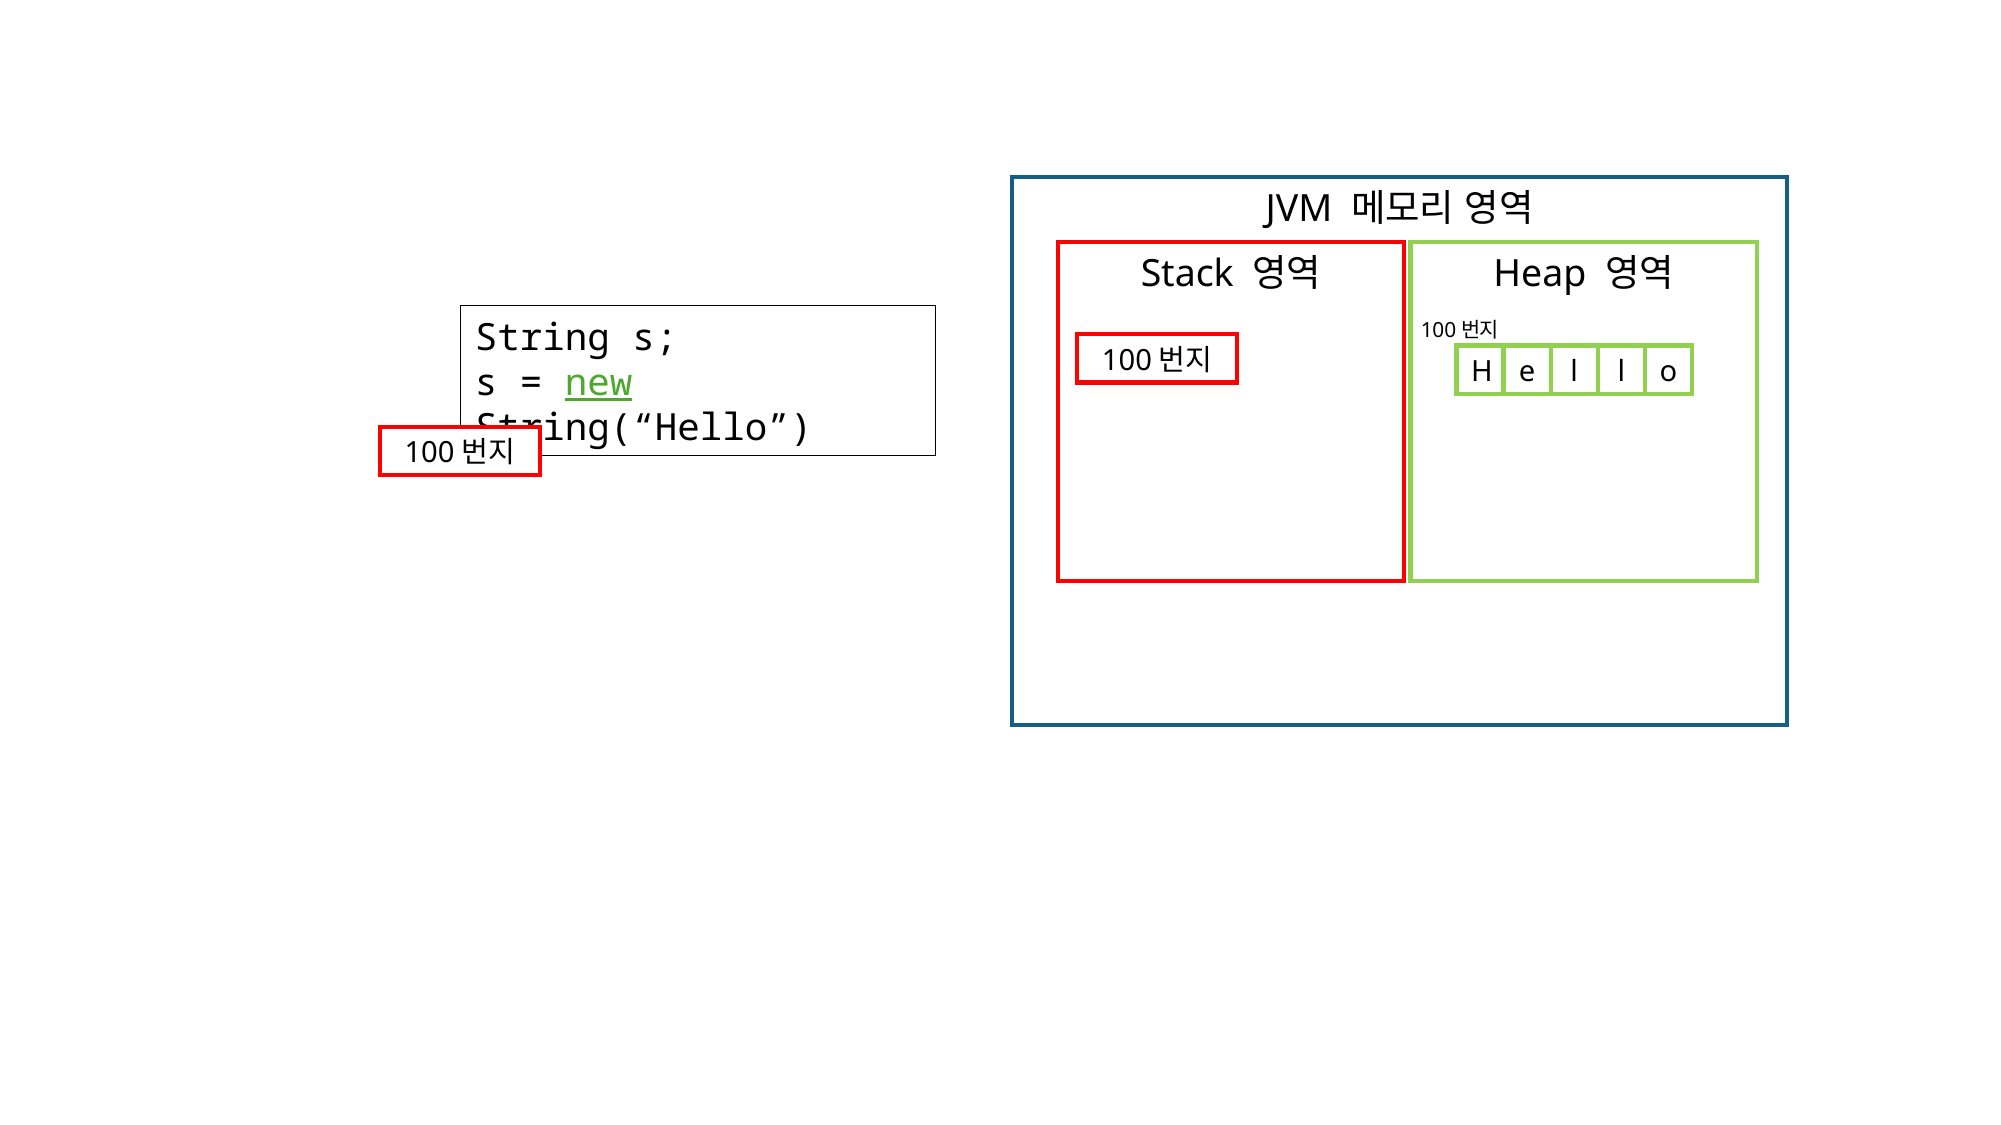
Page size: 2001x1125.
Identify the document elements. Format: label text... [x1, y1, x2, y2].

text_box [1379, 304, 1693, 395]
text_box 100번지 [1076, 333, 1239, 384]
text_box Stack 영역 [1056, 240, 1406, 582]
text_box 100번지 [379, 425, 542, 477]
text_box String s; s = new String(“Hello”) [460, 305, 936, 456]
text_box JVM 메모리 영역 [1011, 175, 1789, 726]
text_box Heap 영역 [1409, 240, 1758, 582]
